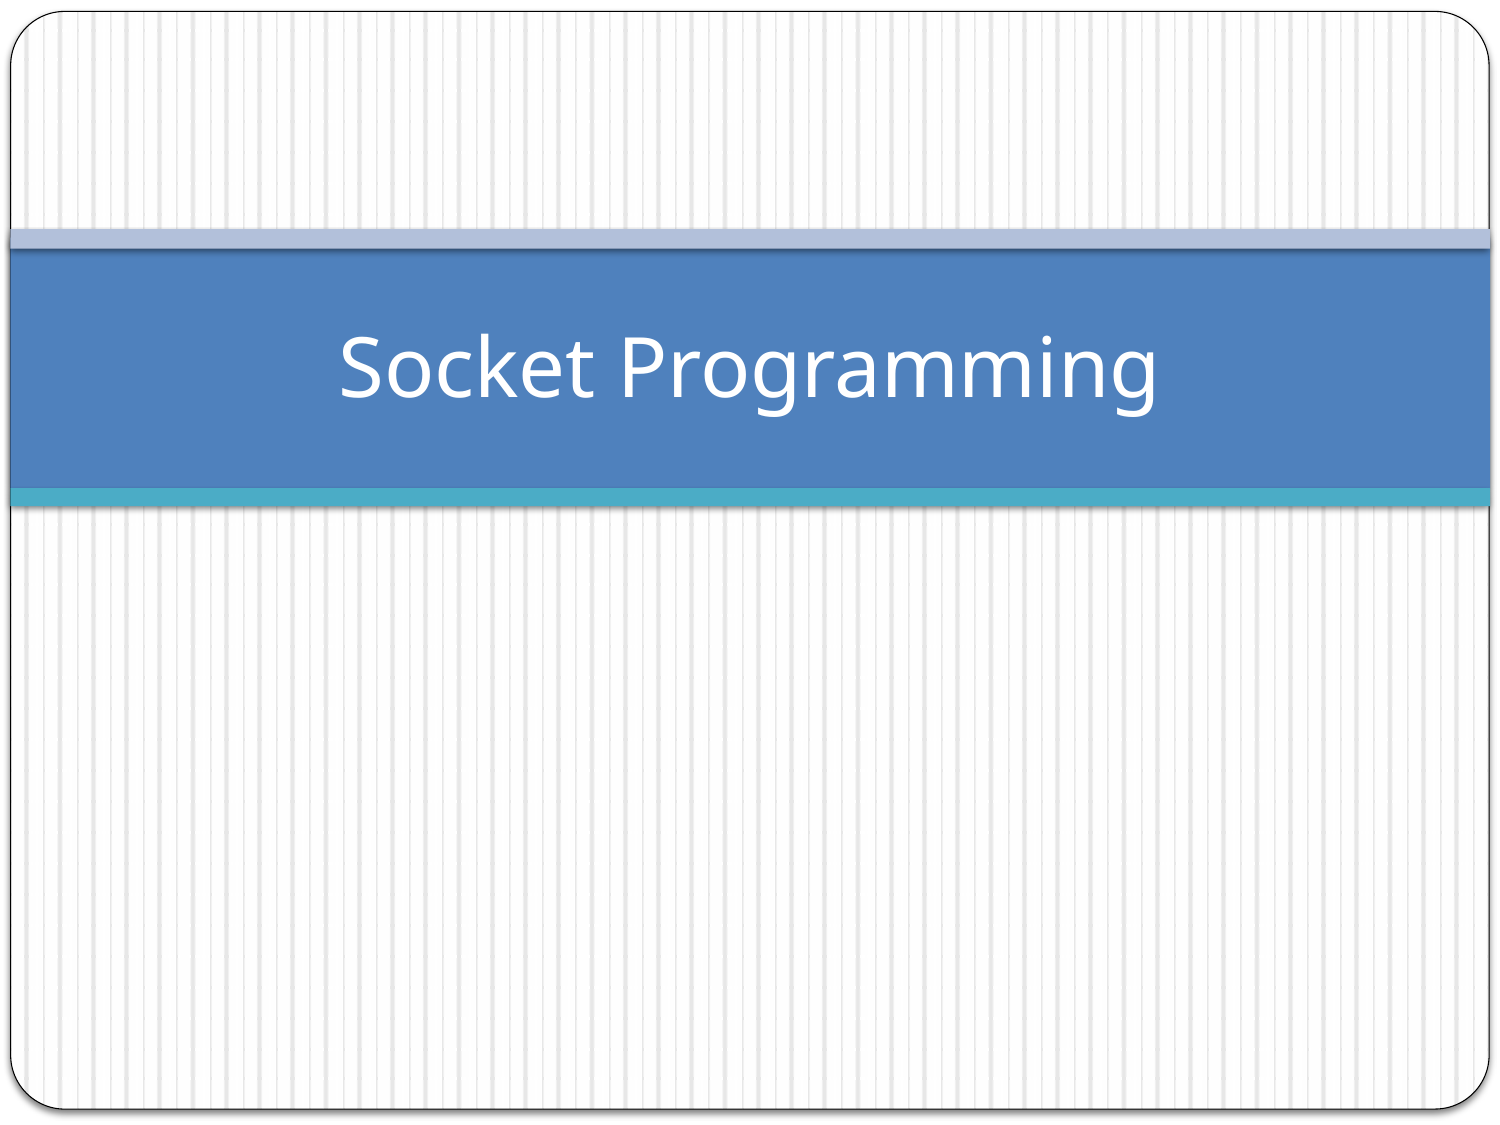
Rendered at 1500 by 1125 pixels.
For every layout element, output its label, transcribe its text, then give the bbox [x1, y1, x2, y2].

text_box Socket Programming [75, 246, 1425, 488]
picture [12, 507, 1488, 1108]
picture [12, 12, 1488, 229]
